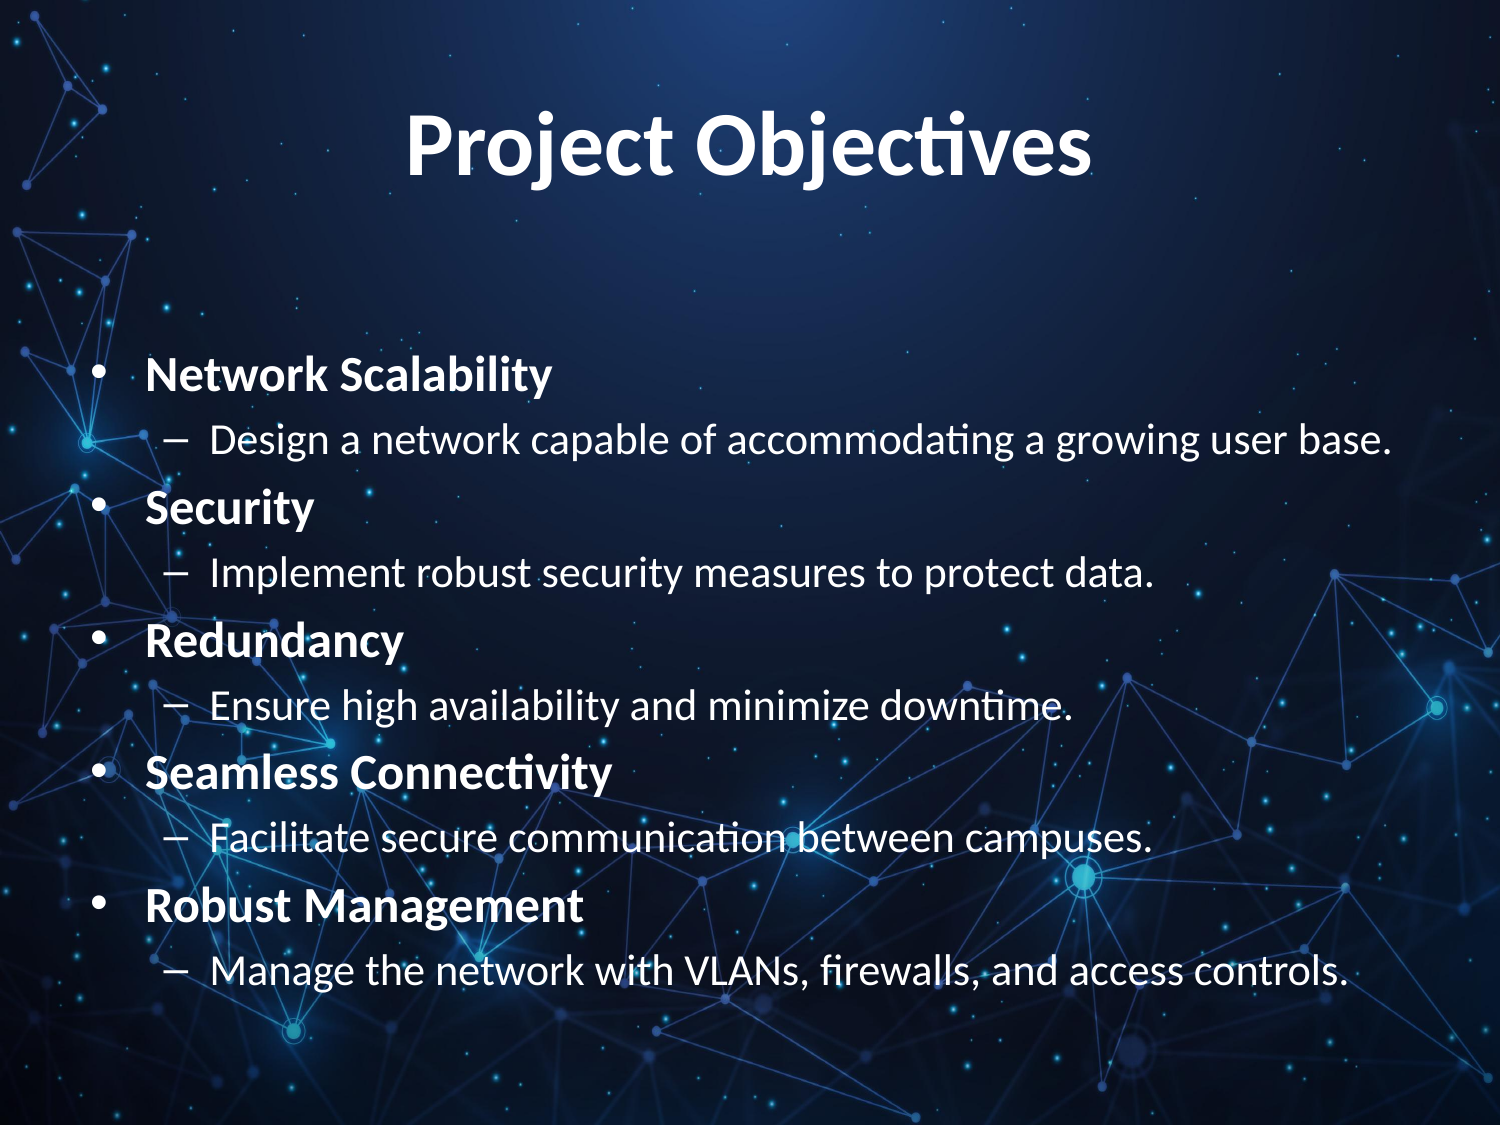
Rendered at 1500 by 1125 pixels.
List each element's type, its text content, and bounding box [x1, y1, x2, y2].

title Project Objectives [75, 45, 1425, 233]
list Network Scalability Design a network capable of accommodating a growing user base. Security Implement robust security measures to protect data. Redundancy Ensure high availability and minimize downtime. Seamless Connectivity Facilitate secure communication between campuses. Robust Management Manage the network with VLANs, firewalls, and access controls. [75, 262, 1425, 1005]
picture [0, 0, 1500, 1125]
